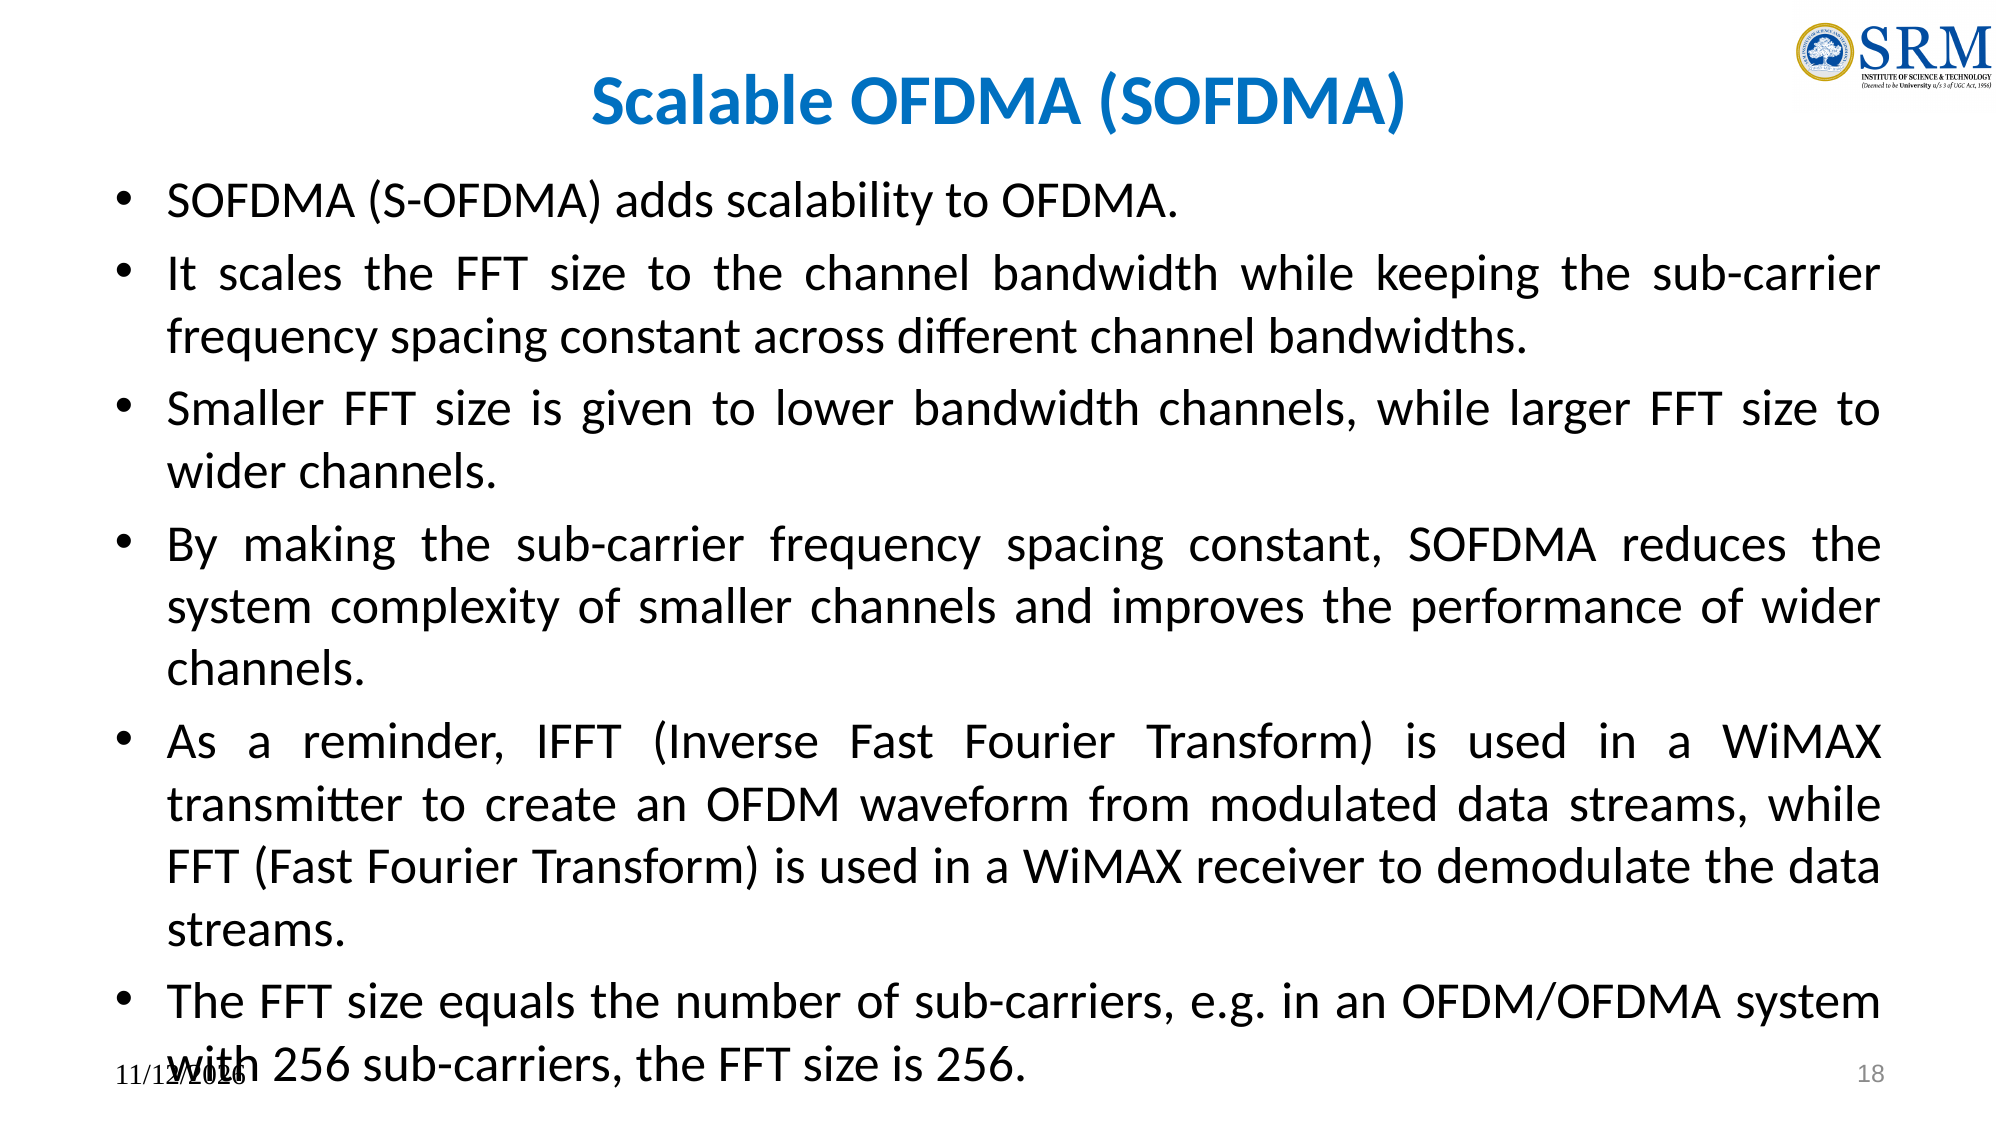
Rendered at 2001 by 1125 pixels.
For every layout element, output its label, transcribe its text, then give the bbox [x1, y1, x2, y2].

slide_number 18 [1433, 1042, 1900, 1103]
title Scalable OFDMA (SOFDMA) [99, 45, 1900, 158]
list SOFDMA (S-OFDMA) adds scalability to OFDMA. It scales the FFT size to the channel bandwidth while keeping the sub-carrier frequency spacing constant across different channel bandwidths. Smaller FFT size is given to lower bandwidth channels, while larger FFT size to wider channels. By making the sub-carrier frequency spacing constant, SOFDMA reduces the system complexity of smaller channels and improves the performance of wider channels. As a reminder, IFFT (Inverse Fast Fourier Transform) is used in a WiMAX transmitter to create an OFDM waveform from modulated data streams, while FFT (Fast Fourier Transform) is used in a WiMAX receiver to demodulate the data streams. The FFT size equals the number of sub-carriers, e.g. in an OFDM/OFDMA system with 256 sub-carriers, the FFT size is 256. [99, 158, 1900, 1103]
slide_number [99, 1042, 567, 1103]
picture [1792, 0, 1996, 113]
